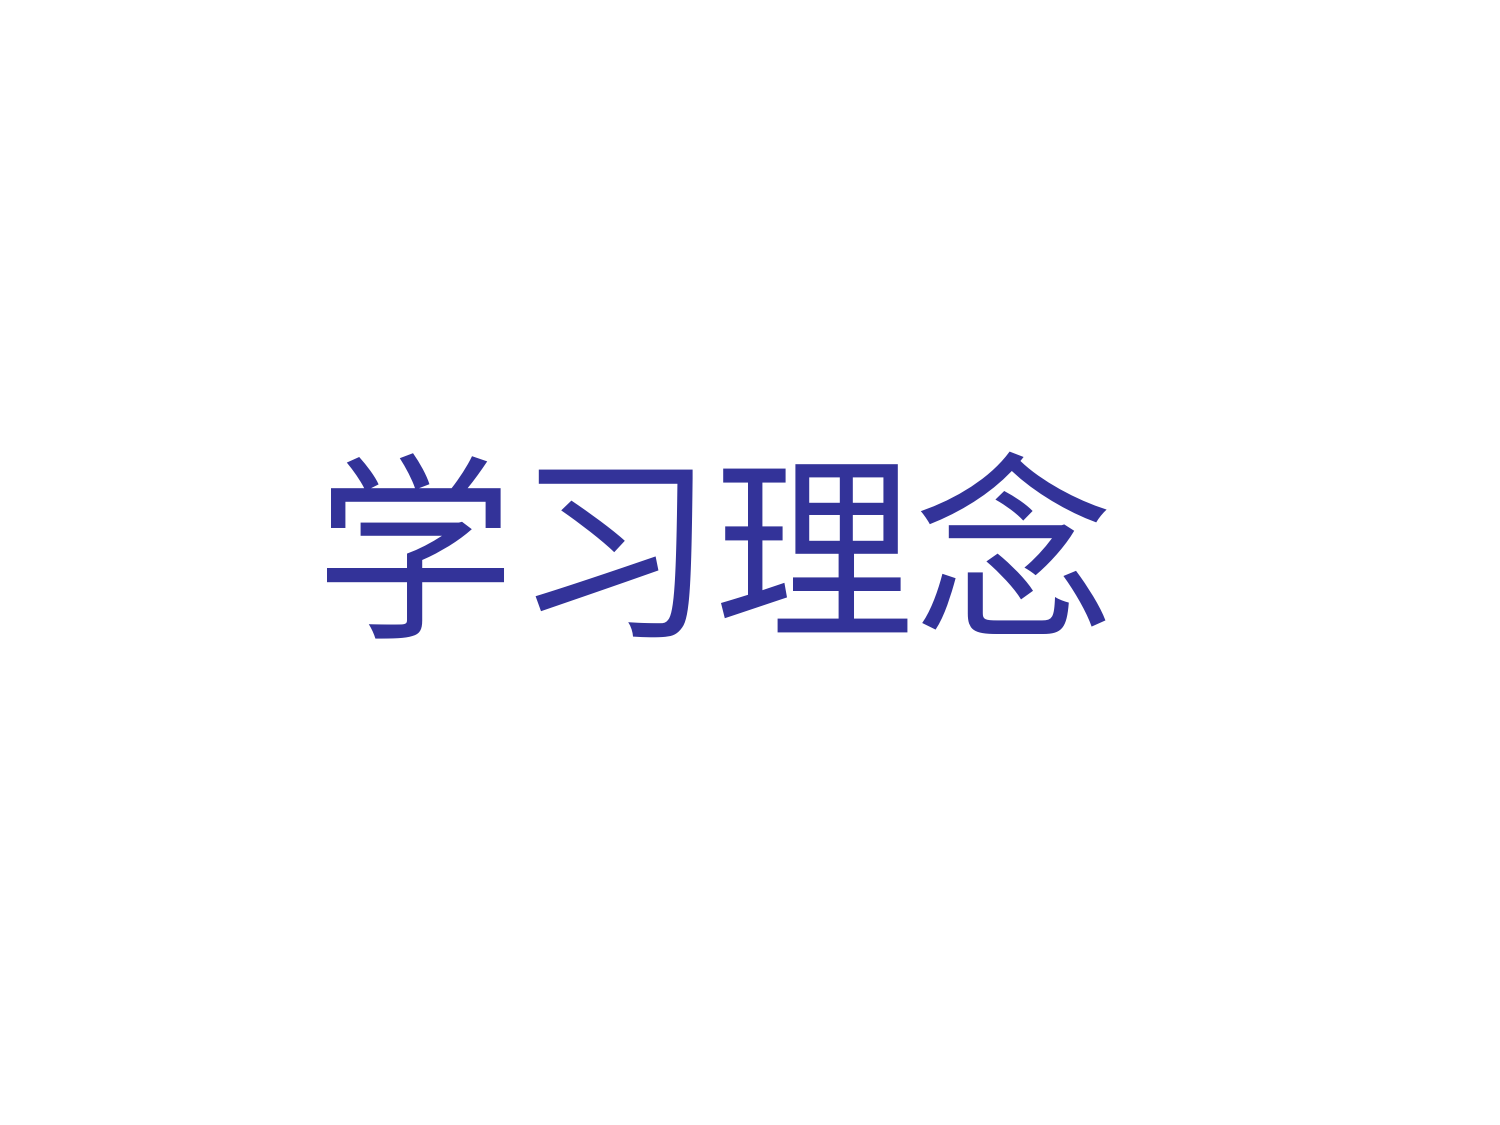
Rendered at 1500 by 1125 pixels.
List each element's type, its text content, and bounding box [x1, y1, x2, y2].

title 学习理念 [62, 450, 1413, 638]
